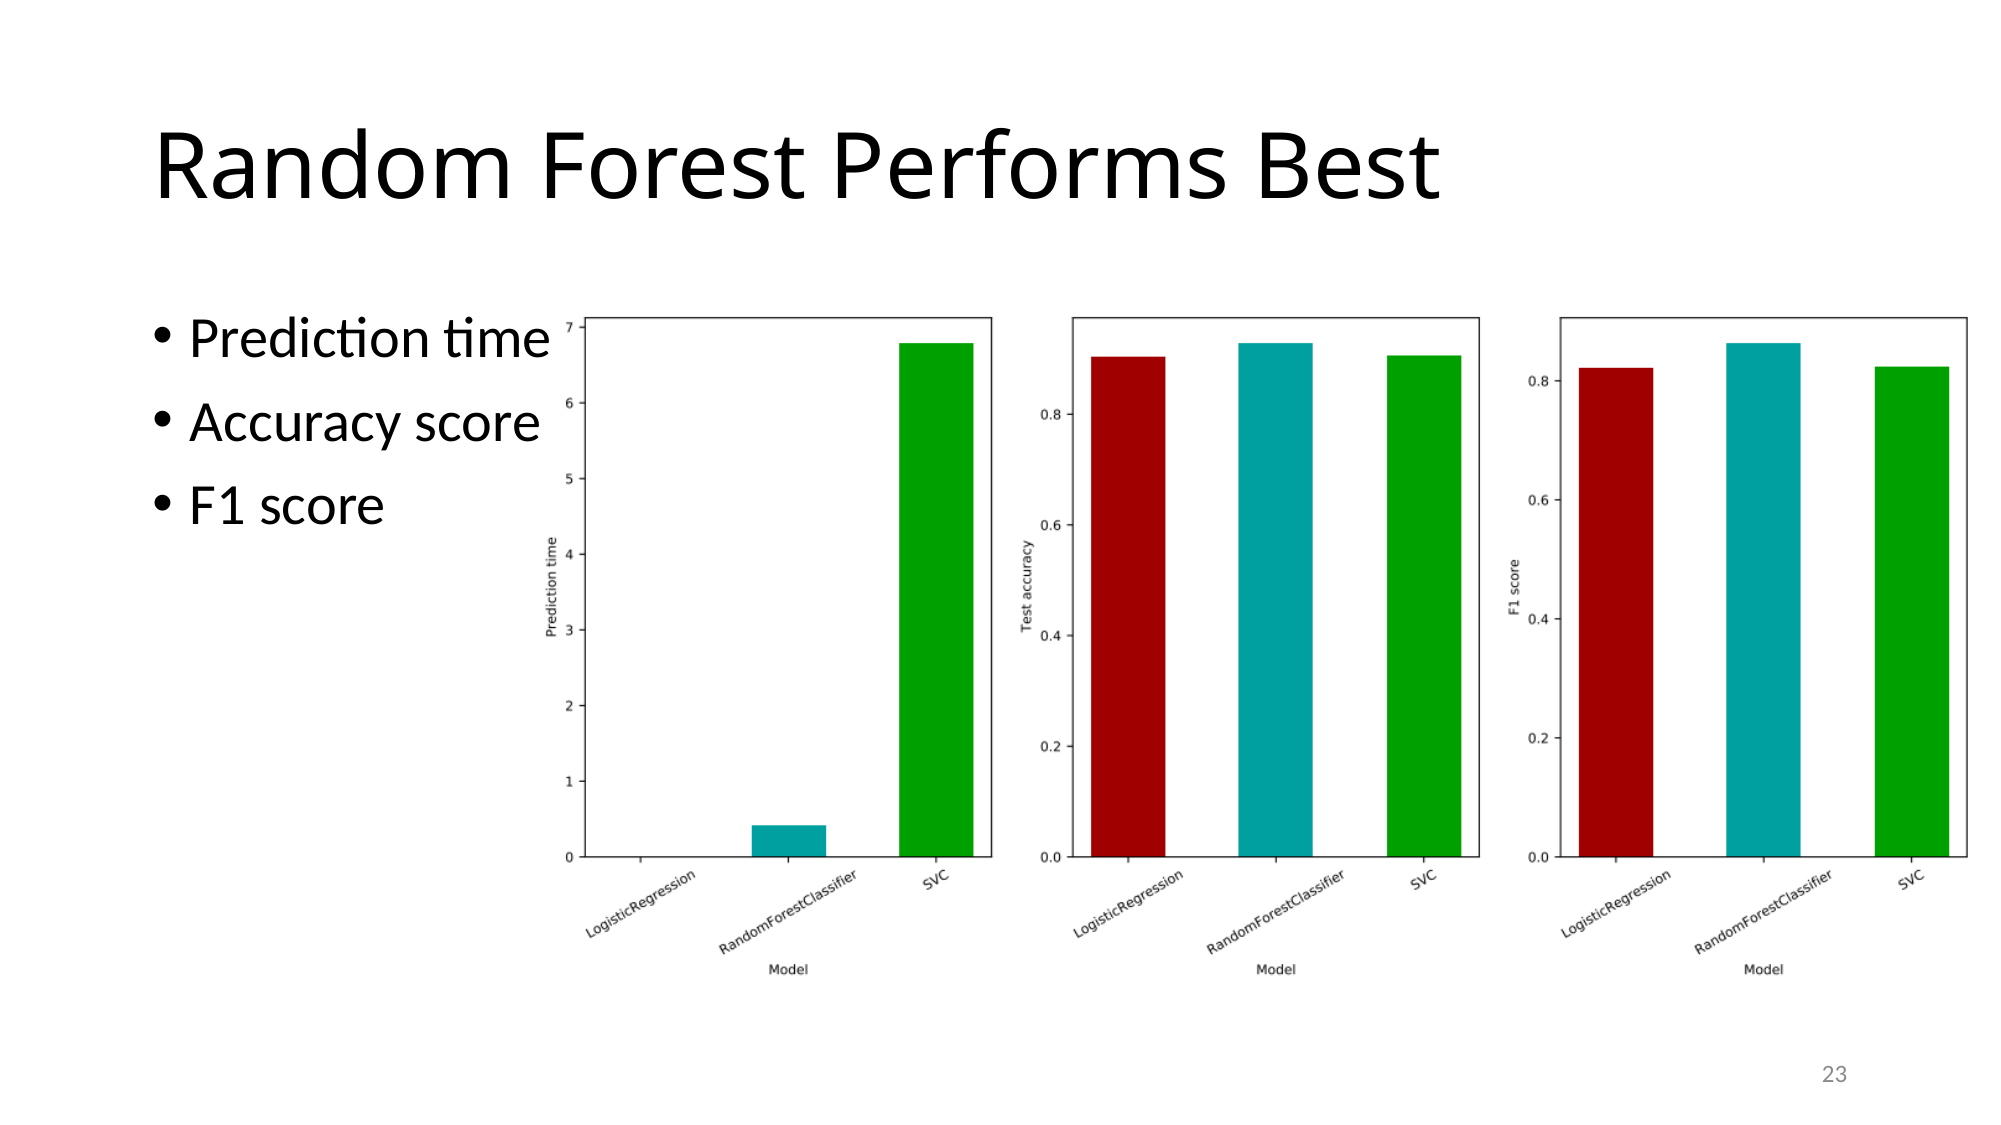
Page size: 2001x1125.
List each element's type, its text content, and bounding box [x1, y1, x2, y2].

title Random Forest Performs Best [137, 59, 1863, 278]
picture [534, 306, 1977, 988]
list Prediction time Accuracy score F1 score [137, 299, 1863, 1014]
slide_number 23 [1412, 1042, 1863, 1103]
